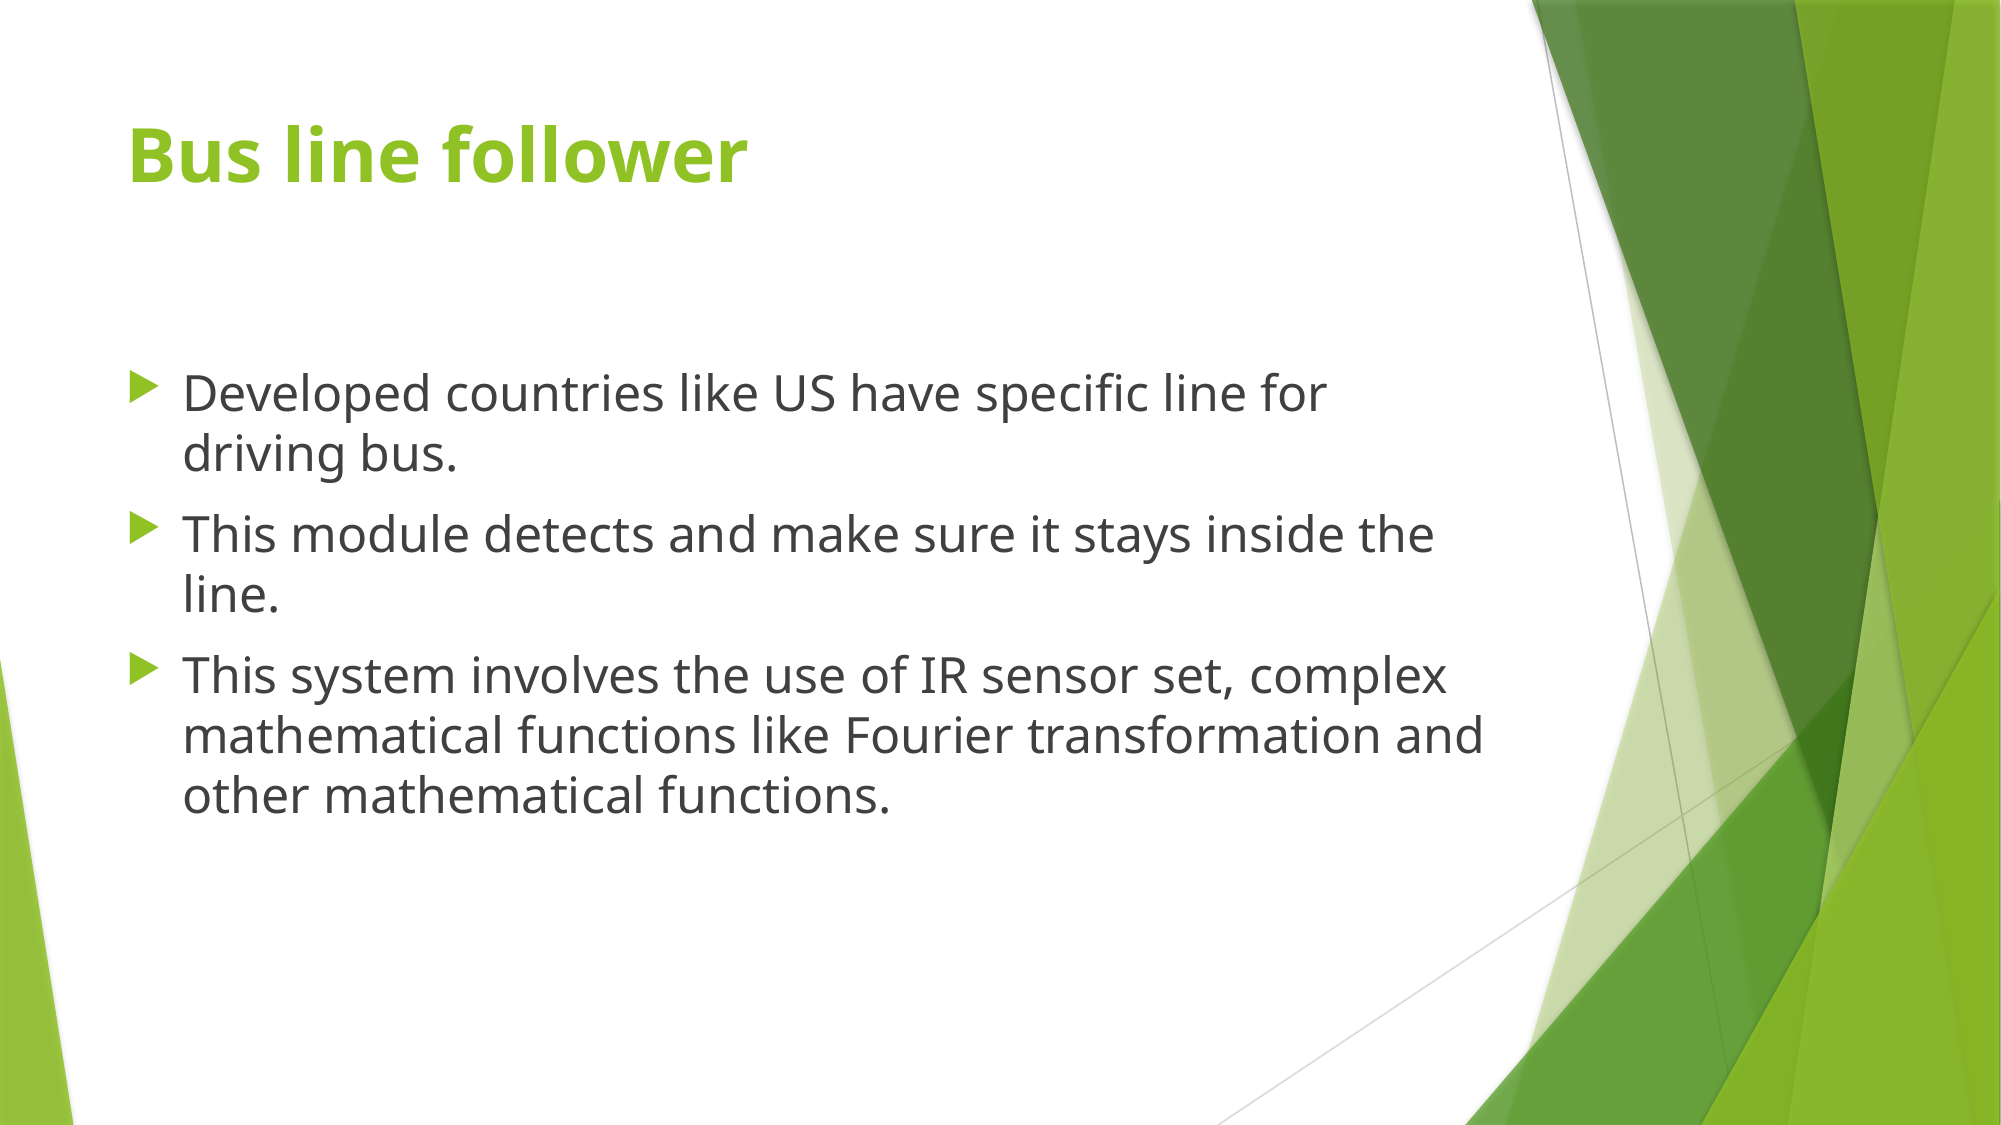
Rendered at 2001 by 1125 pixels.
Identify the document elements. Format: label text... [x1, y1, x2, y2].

title Bus line follower [111, 99, 1522, 317]
list Developed countries like US have specific line for driving bus. This module detects and make sure it stays inside the line. This system involves the use of IR sensor set, complex mathematical functions like Fourier transformation and other mathematical functions. [111, 354, 1522, 992]
